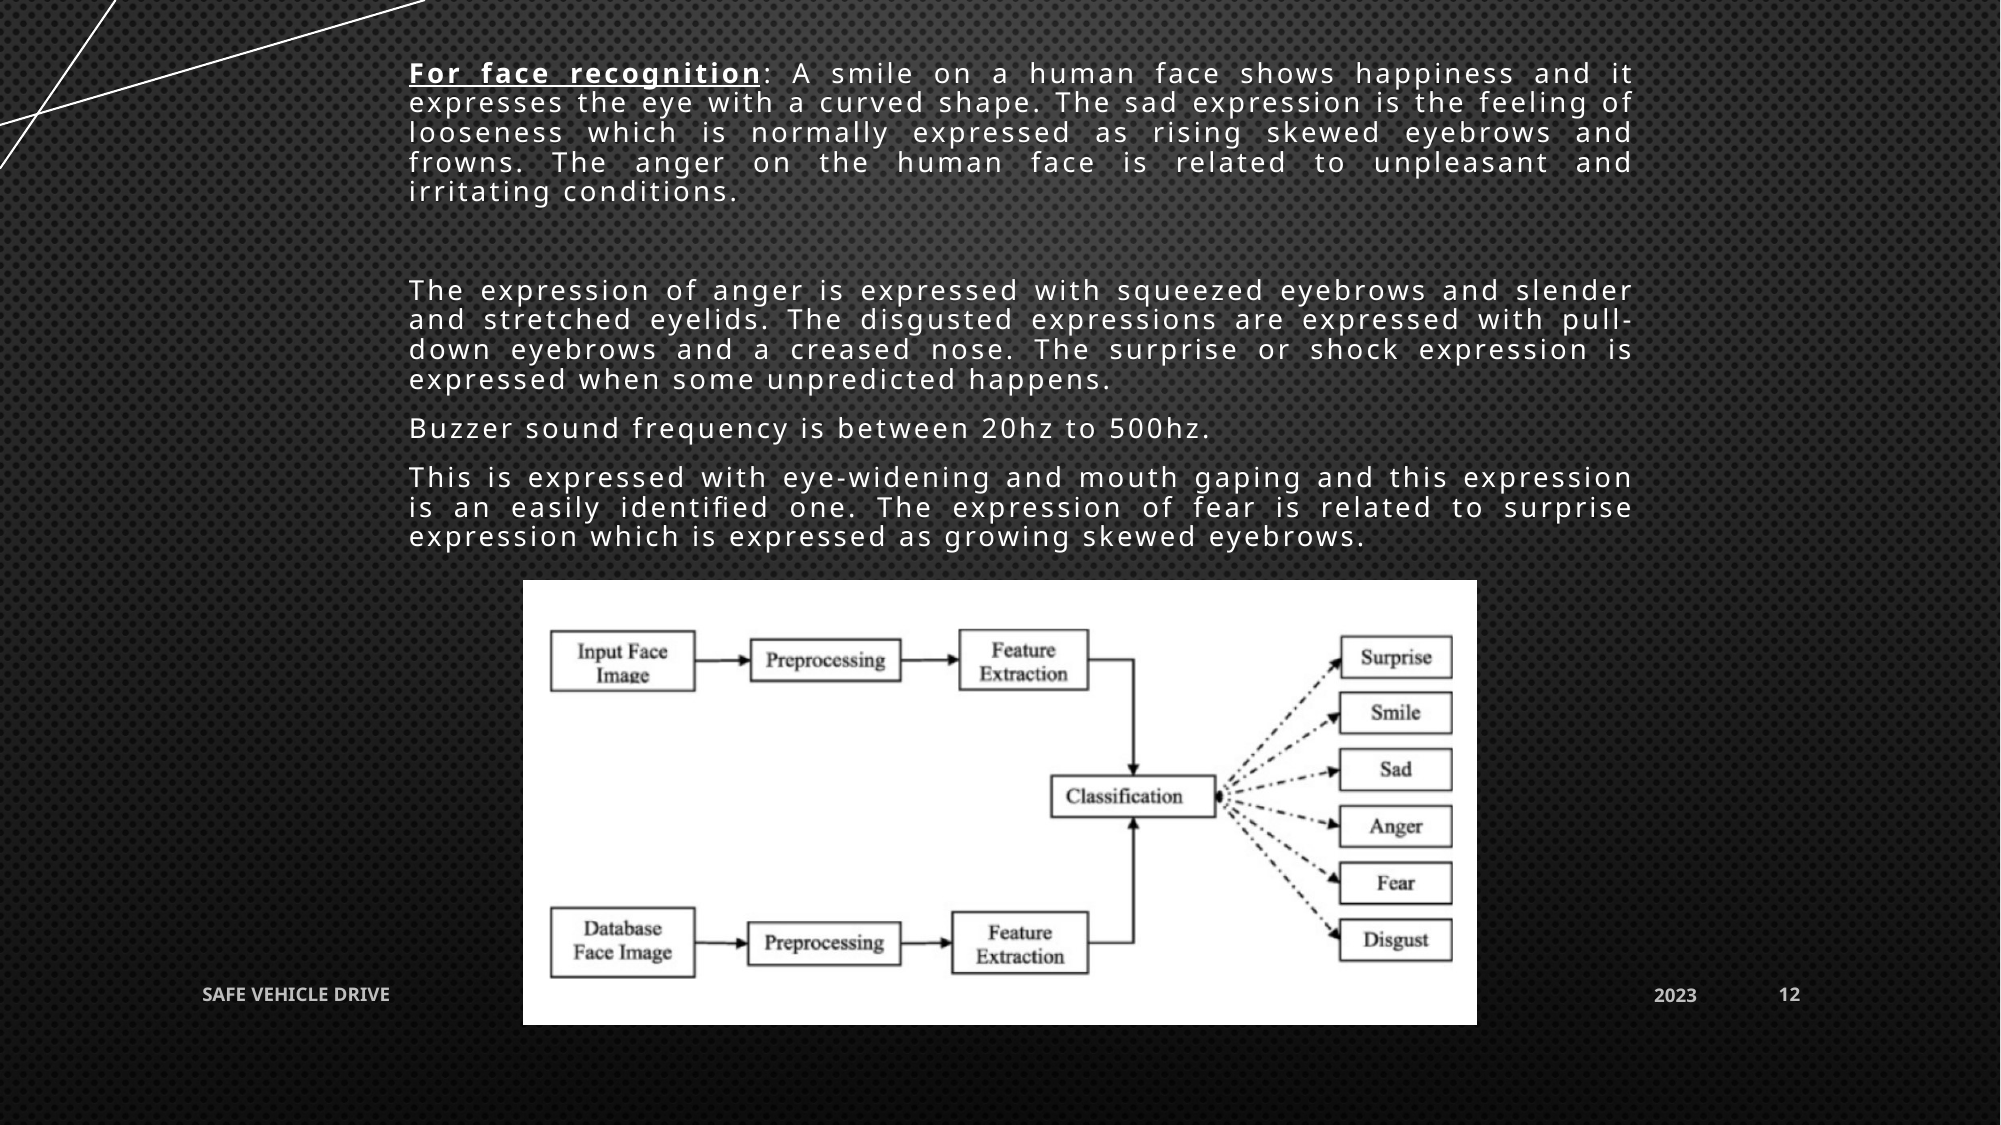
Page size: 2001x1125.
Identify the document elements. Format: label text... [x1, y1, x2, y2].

slide_number 2023 [1487, 965, 1713, 1025]
picture [522, 579, 1477, 1026]
footer SAFE VEHICLE DRIVE [187, 965, 521, 1025]
text_box For face recognition: A smile on a human face shows happiness and it expresses the eye with a curved shape. The sad expression is the feeling of looseness which is normally expressed as rising skewed eyebrows and frowns. The anger on the human face is related to unpleasant and irritating conditions. The expression of anger is expressed with squeezed eyebrows and slender and stretched eyelids. The disgusted expressions are expressed with pull-down eyebrows and a creased nose. The surprise or shock expression is expressed when some unpredicted happens. Buzzer sound frequency is between 20hz to 500hz. This is expressed with eye-widening and mouth gaping and this expression is an easily identified one. The expression of fear is related to surprise expression which is expressed as growing skewed eyebrows. [393, 49, 1651, 563]
slide_number 12 [1724, 965, 1816, 1025]
